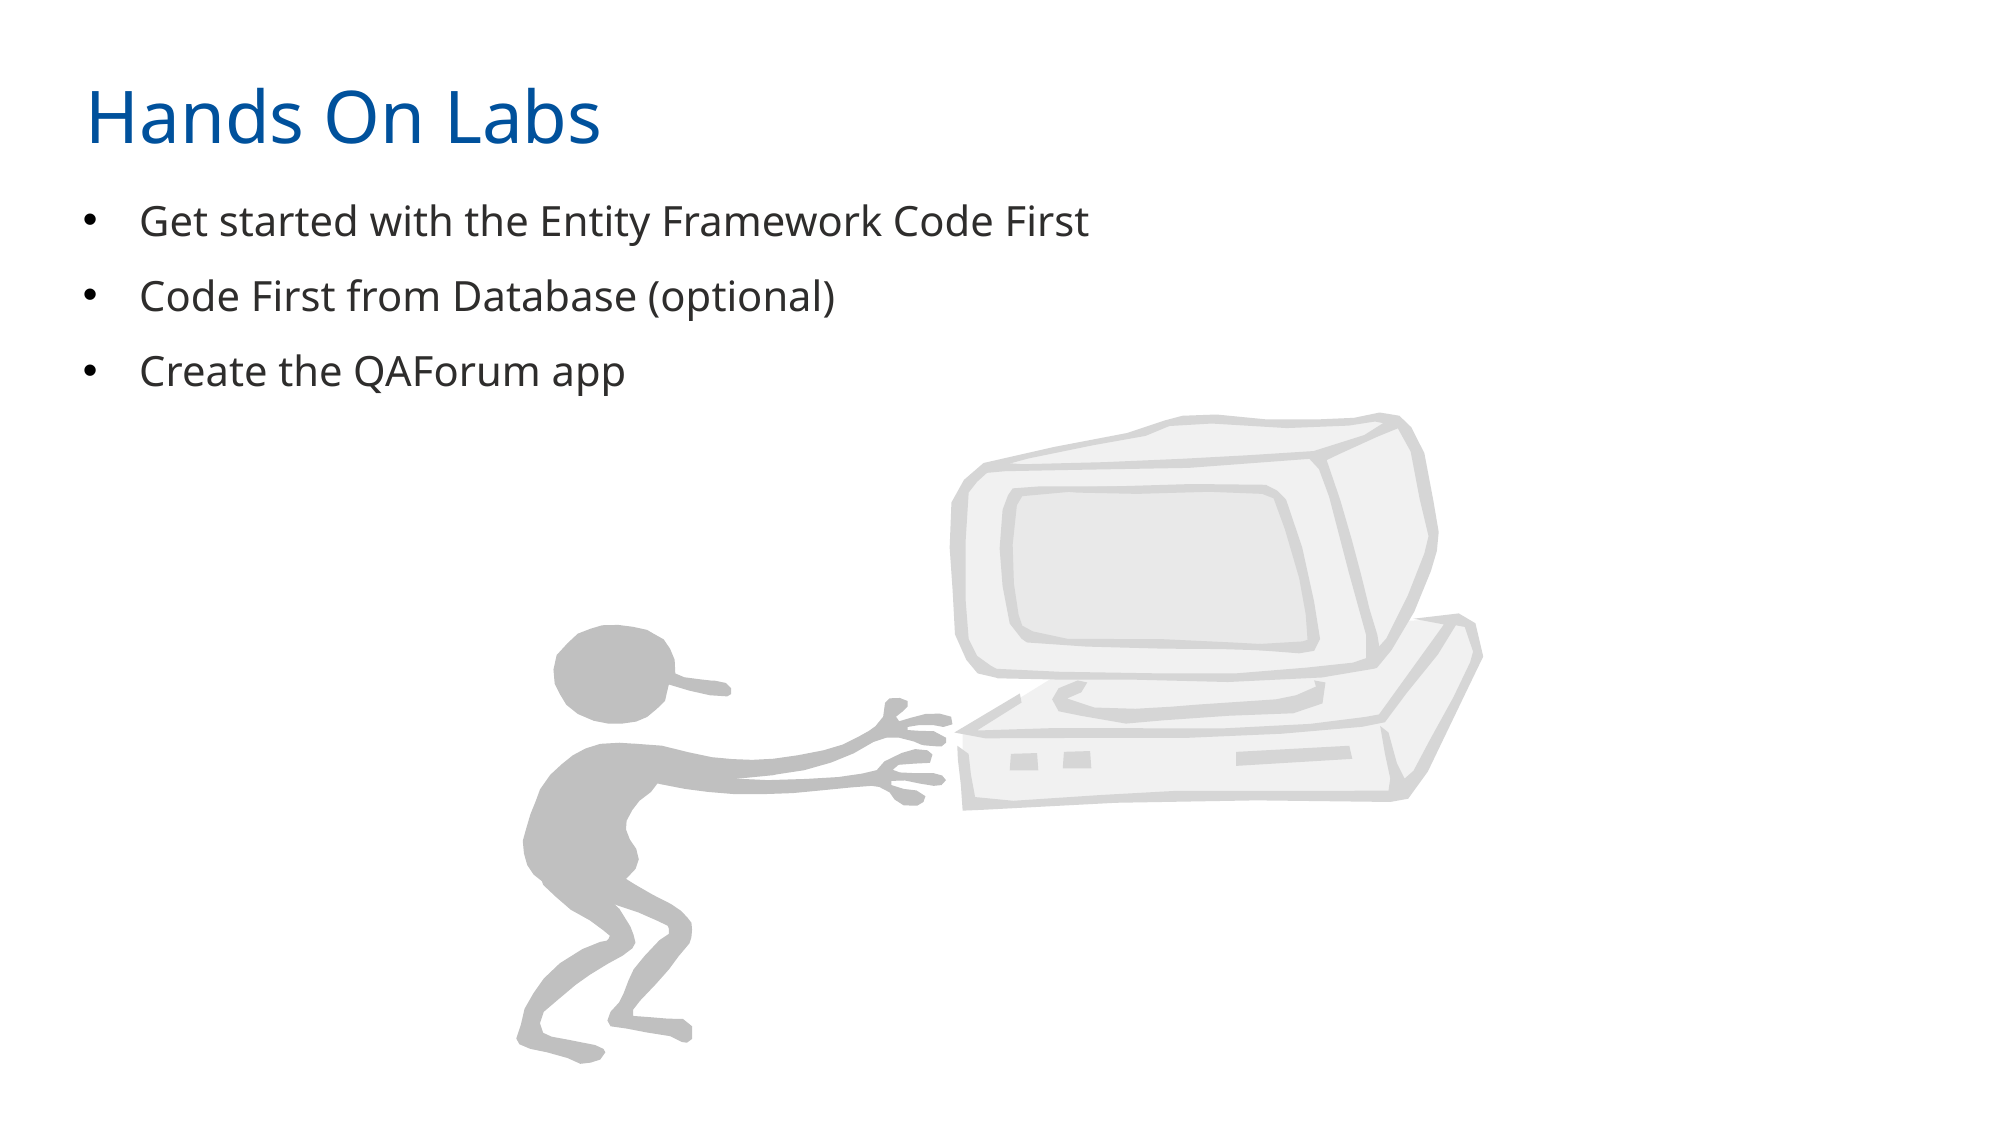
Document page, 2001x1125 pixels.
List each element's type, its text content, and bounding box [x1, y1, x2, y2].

title Hands On Labs [70, 63, 1568, 166]
list Get started with the Entity Framework Code First Code First from Database (optional) Create the QAForum app [67, 187, 1939, 1063]
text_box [516, 412, 1484, 1065]
